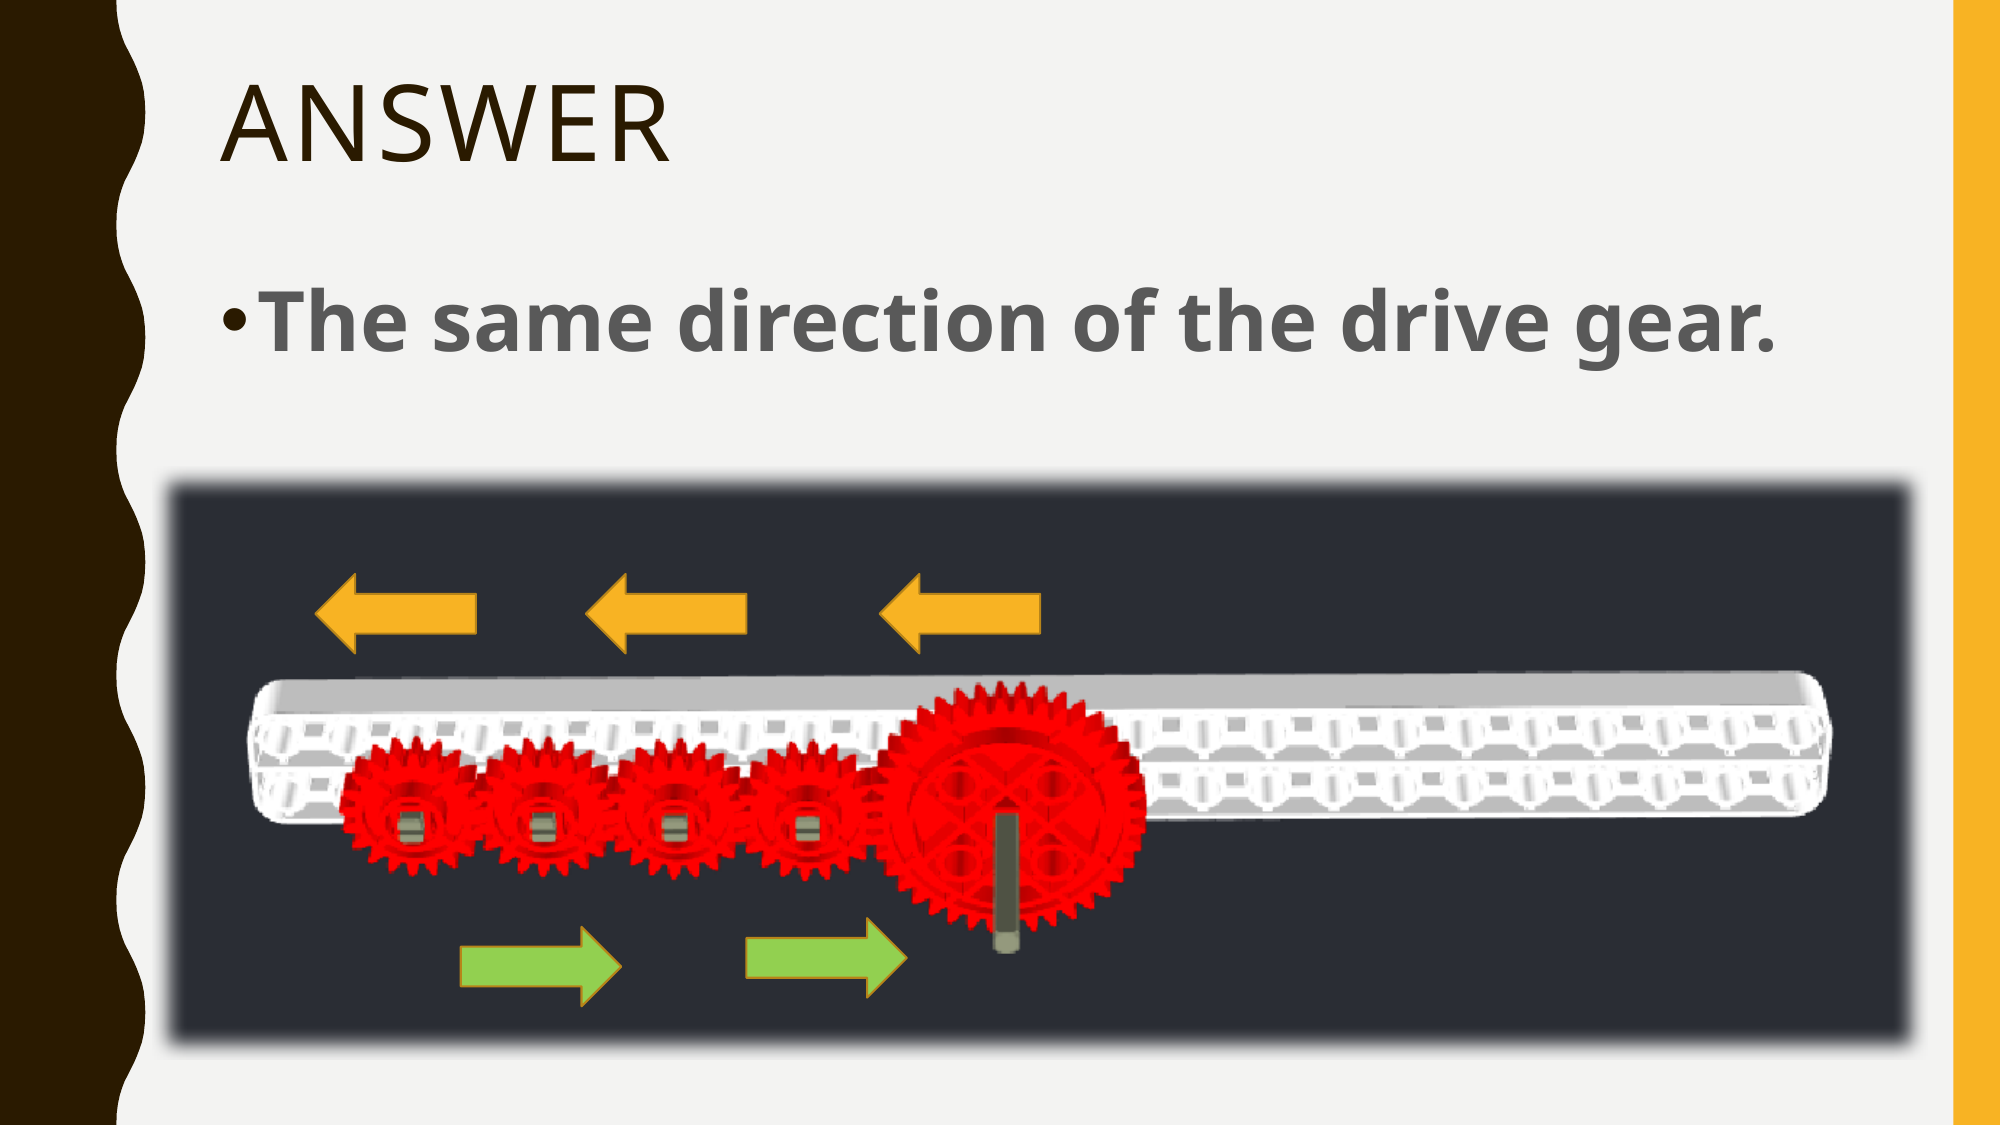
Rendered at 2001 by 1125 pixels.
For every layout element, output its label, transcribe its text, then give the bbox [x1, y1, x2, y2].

picture [152, 466, 1928, 1060]
title answer [205, 62, 1875, 251]
list The same direction of the drive gear. [205, 251, 1875, 466]
